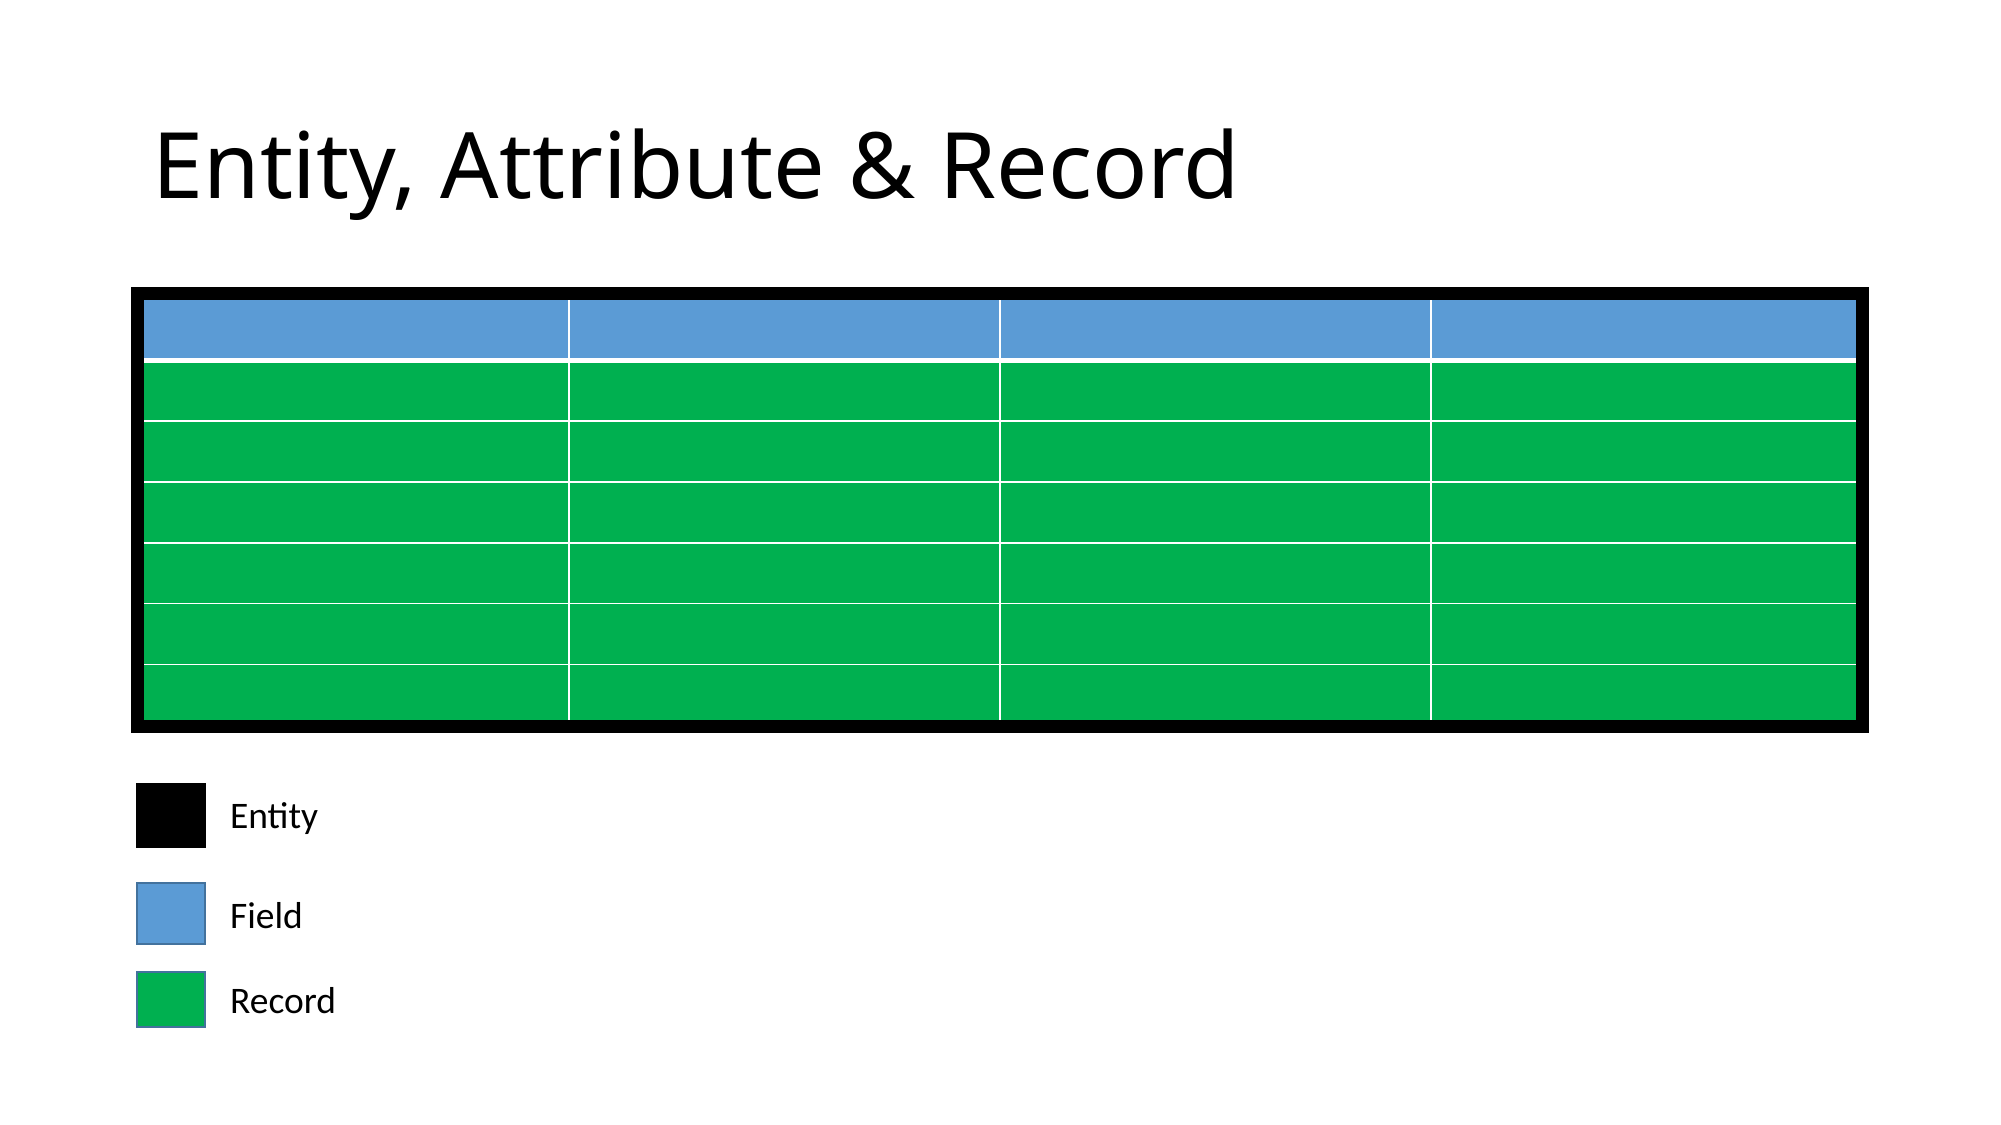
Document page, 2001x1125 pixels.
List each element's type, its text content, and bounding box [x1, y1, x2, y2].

text_box Record [215, 968, 655, 1029]
text_box Entity [215, 783, 655, 844]
title Entity, Attribute & Record [137, 59, 1863, 278]
text_box Field [215, 883, 655, 944]
text_box [136, 882, 206, 945]
text_box [136, 783, 206, 848]
text_box [136, 971, 206, 1028]
text_box [136, 293, 1863, 728]
